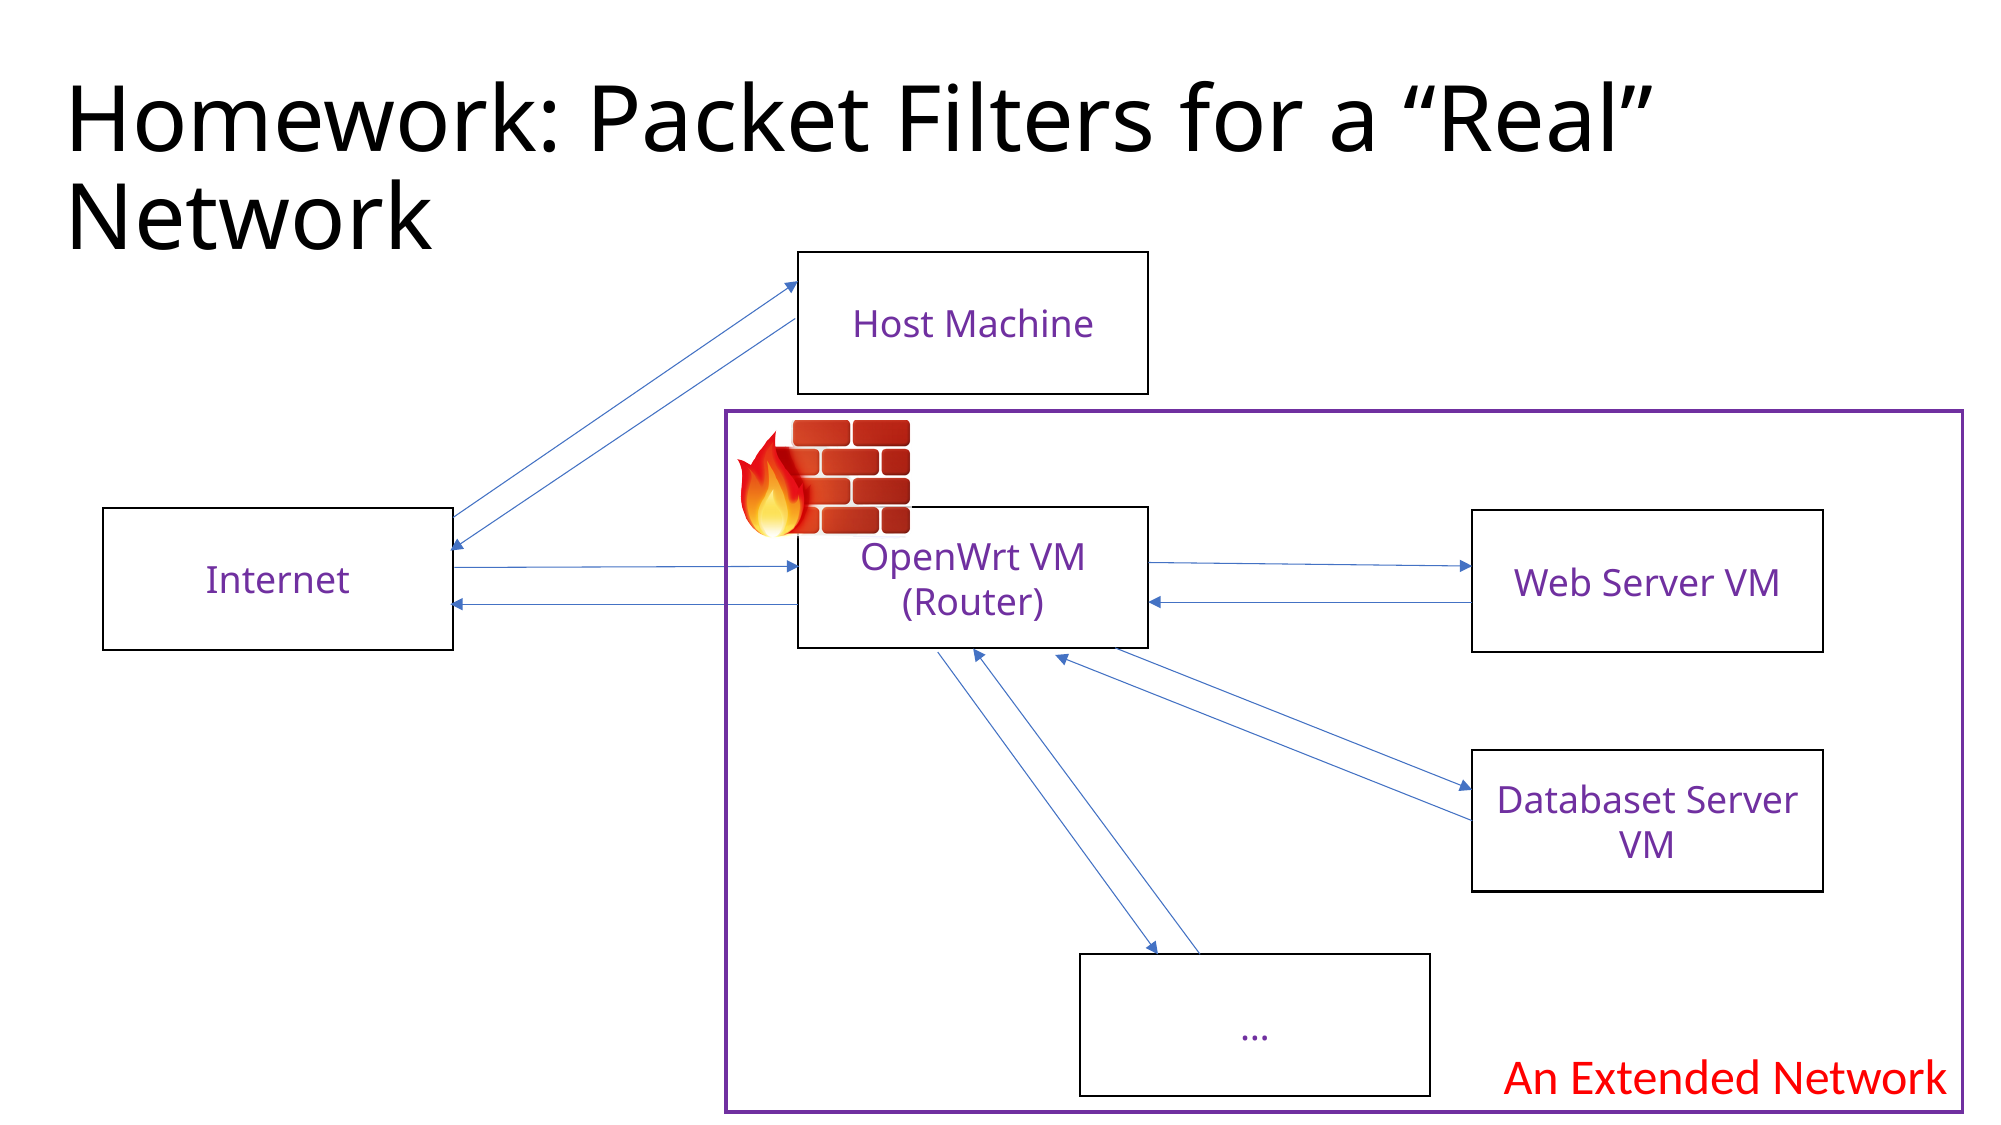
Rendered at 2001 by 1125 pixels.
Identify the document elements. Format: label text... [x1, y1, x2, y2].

text_box An Extended Network [725, 410, 1963, 1113]
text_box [1114, 647, 1473, 655]
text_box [1148, 562, 1473, 566]
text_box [937, 652, 973, 955]
text_box Internet [102, 507, 454, 651]
title Homework: Packet Filters for a “Real” Network [49, 62, 1879, 280]
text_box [973, 648, 1201, 955]
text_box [453, 281, 798, 420]
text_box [450, 318, 796, 551]
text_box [1201, 655, 1473, 821]
text_box Host Machine [797, 251, 1149, 395]
picture [736, 420, 912, 539]
